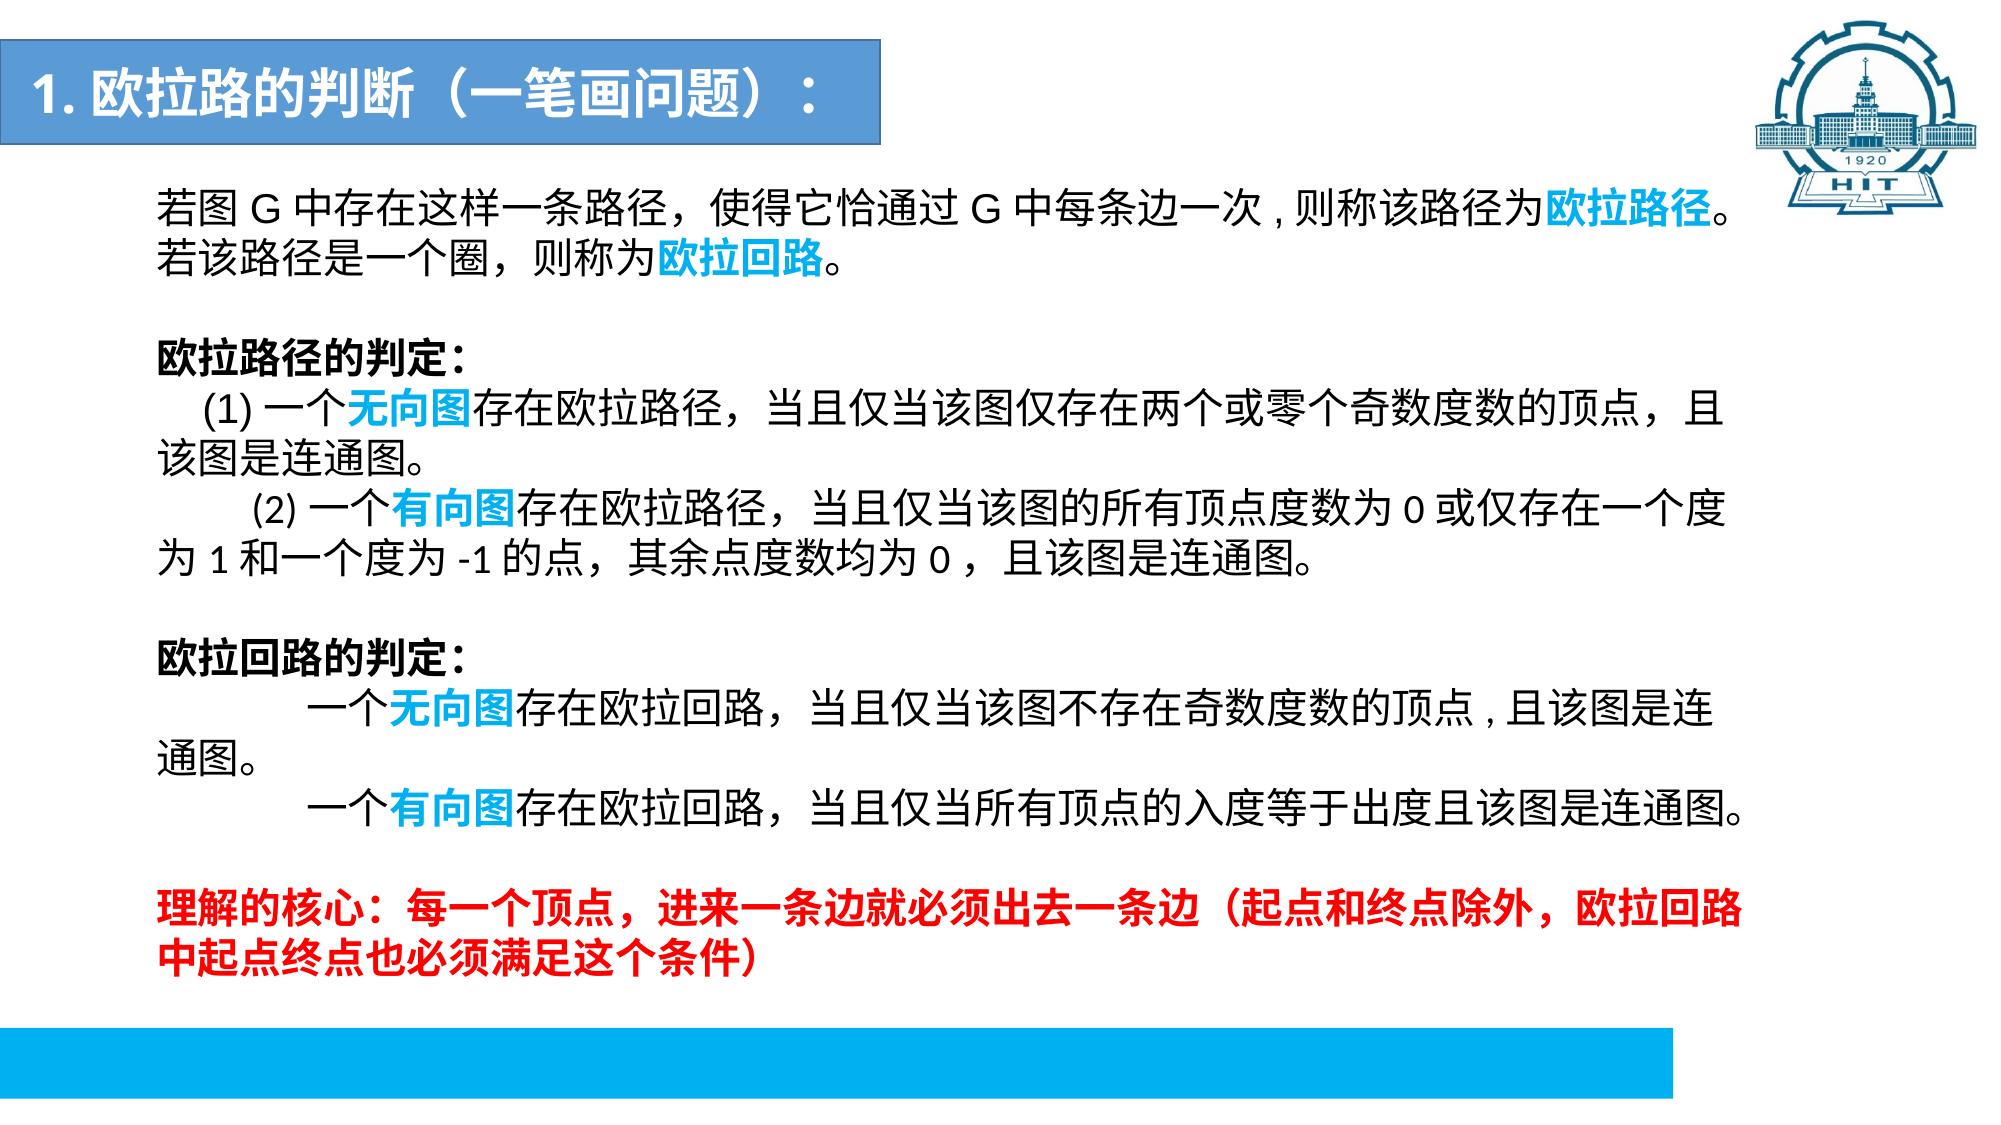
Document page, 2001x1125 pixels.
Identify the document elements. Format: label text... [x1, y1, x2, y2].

text_box 若图G中存在这样一条路径，使得它恰通过G中每条边一次,则称该路径为欧拉路径。若该路径是一个圈，则称为欧拉回路。 欧拉路径的判定： (1)一个无向图存在欧拉路径，当且仅当该图仅存在两个或零个奇数度数的顶点，且该图是连通图。 (2)一个有向图存在欧拉路径，当且仅当该图的所有顶点度数为0或仅存在一个度为1和一个度为-1的点，其余点度数均为0，且该图是连通图。 欧拉回路的判定： 一个无向图存在欧拉回路，当且仅当该图不存在奇数度数的顶点,且该图是连通图。 一个有向图存在欧拉回路，当且仅当所有顶点的入度等于出度且该图是连通图。 理解的核心：每一个顶点，进来一条边就必须出去一条边（起点和终点除外，欧拉回路中起点终点也必须满足这个条件） [141, 174, 1766, 990]
text_box [0, 1027, 1674, 1100]
text_box 1.欧拉路的判断（一笔画问题）： [0, 39, 881, 145]
picture [1734, 9, 2000, 228]
